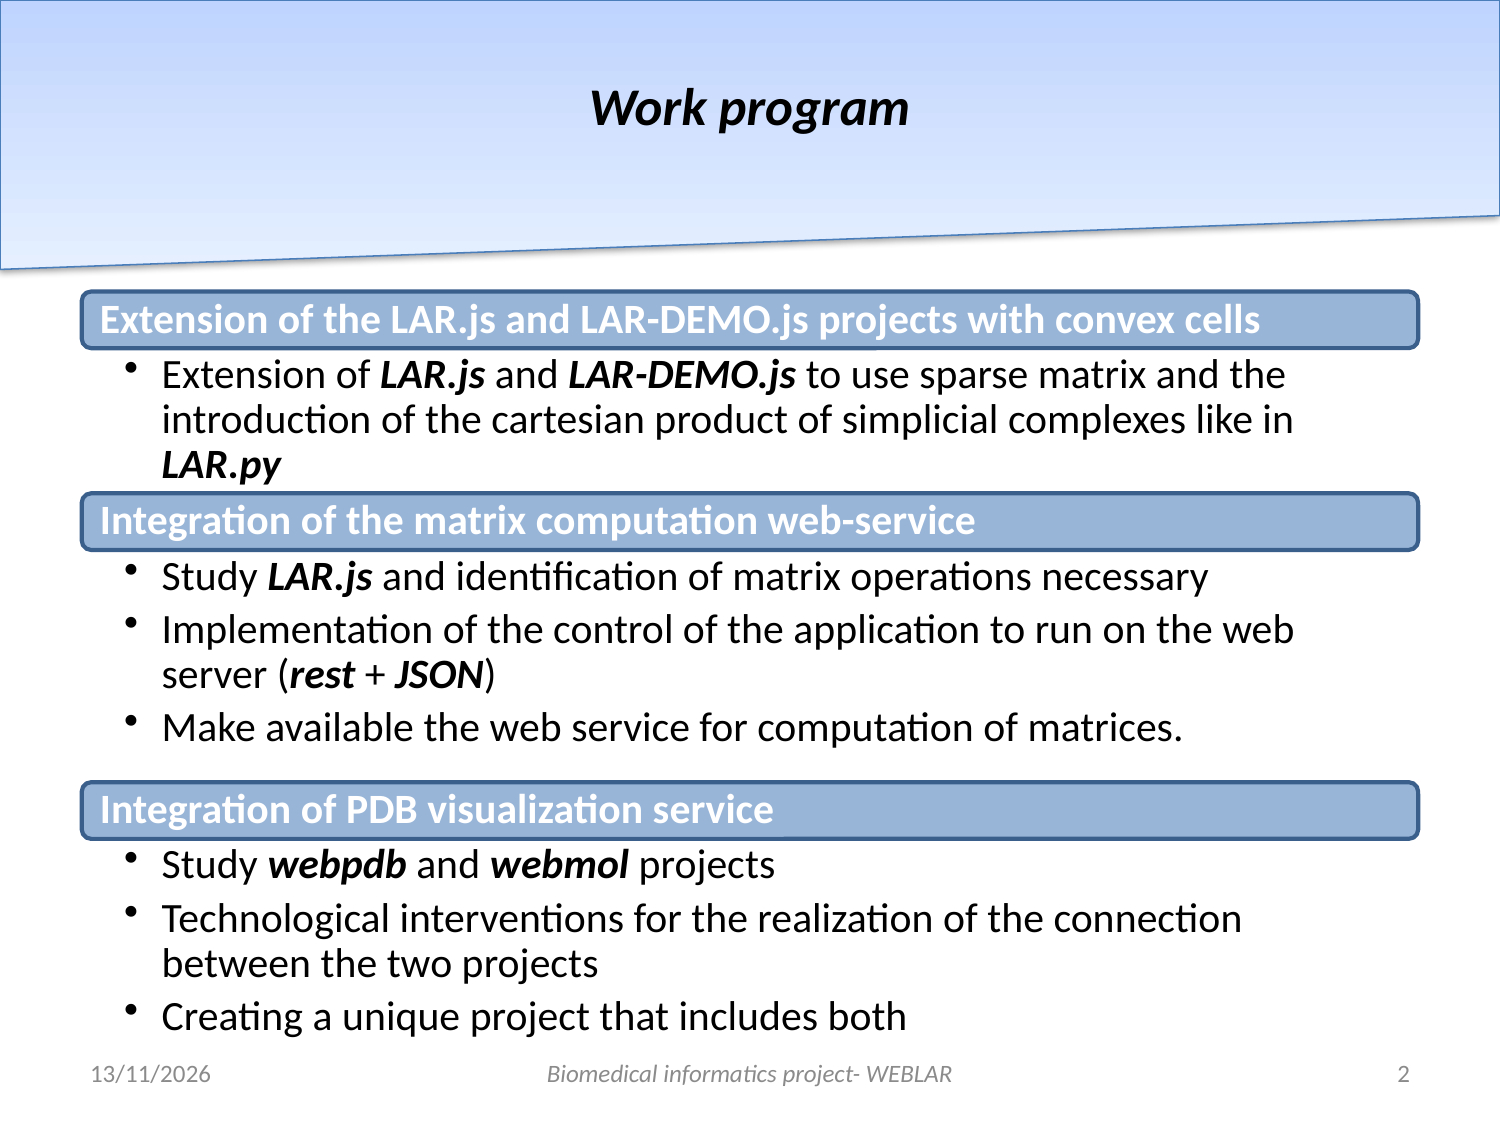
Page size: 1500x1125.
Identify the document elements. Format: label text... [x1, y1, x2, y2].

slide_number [75, 1042, 425, 1103]
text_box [81, 290, 1419, 993]
footer Biomedical informatics project- WEBLAR [512, 1042, 988, 1103]
text_box [74, 262, 1425, 1005]
text_box [0, 209, 1500, 271]
title Work program [0, 0, 1500, 209]
slide_number 2 [1074, 1042, 1425, 1103]
